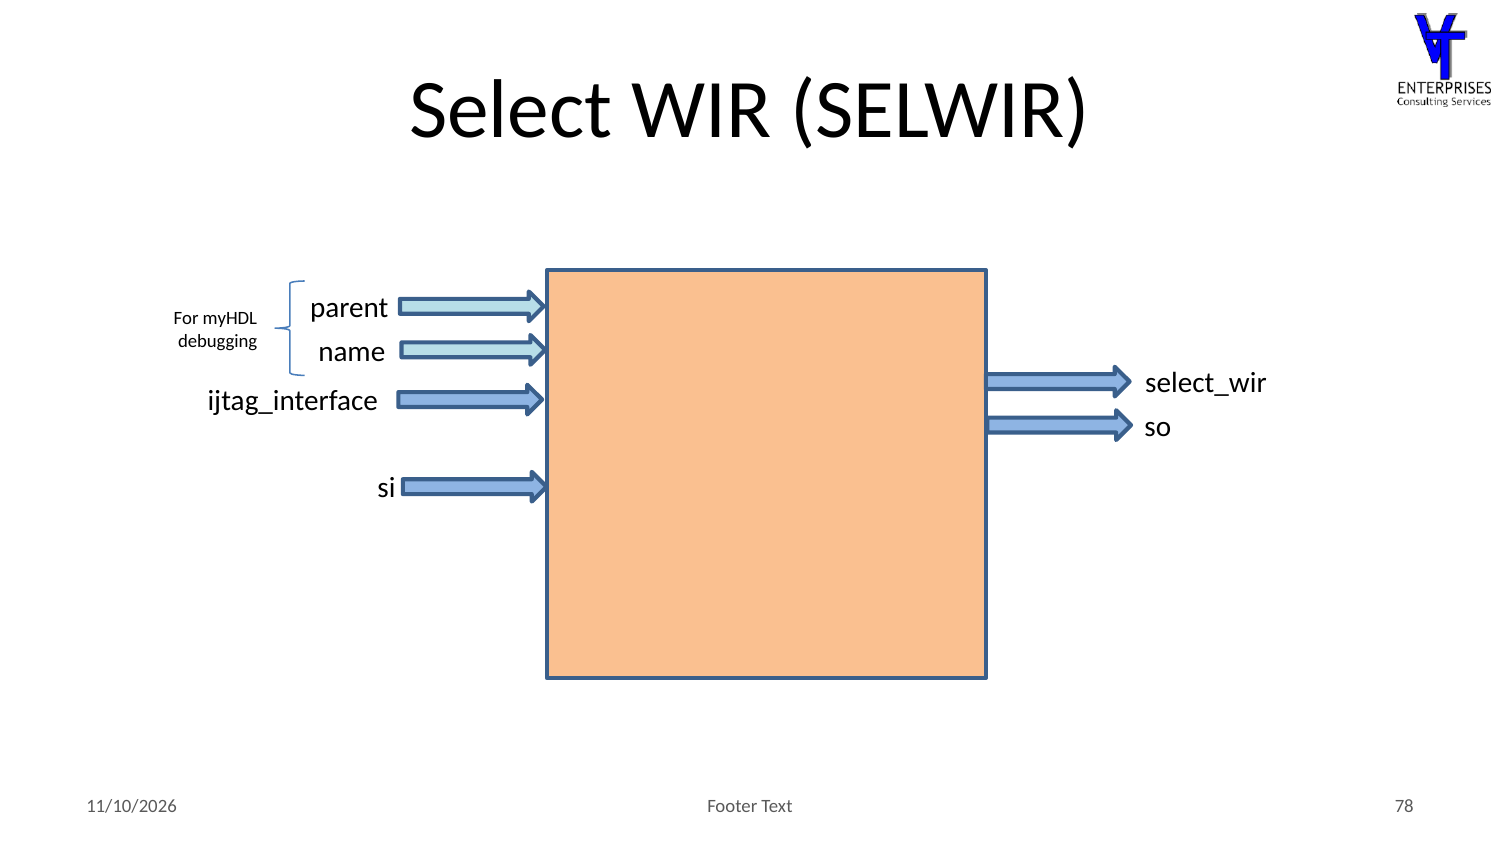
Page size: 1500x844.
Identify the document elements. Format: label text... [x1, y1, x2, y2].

picture [1397, 13, 1491, 107]
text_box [131, 269, 1407, 679]
slide_number 78 [1074, 782, 1425, 827]
footer Footer Text [512, 782, 988, 827]
title Select WIR (SELWIR) [75, 33, 1425, 175]
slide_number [75, 782, 425, 827]
